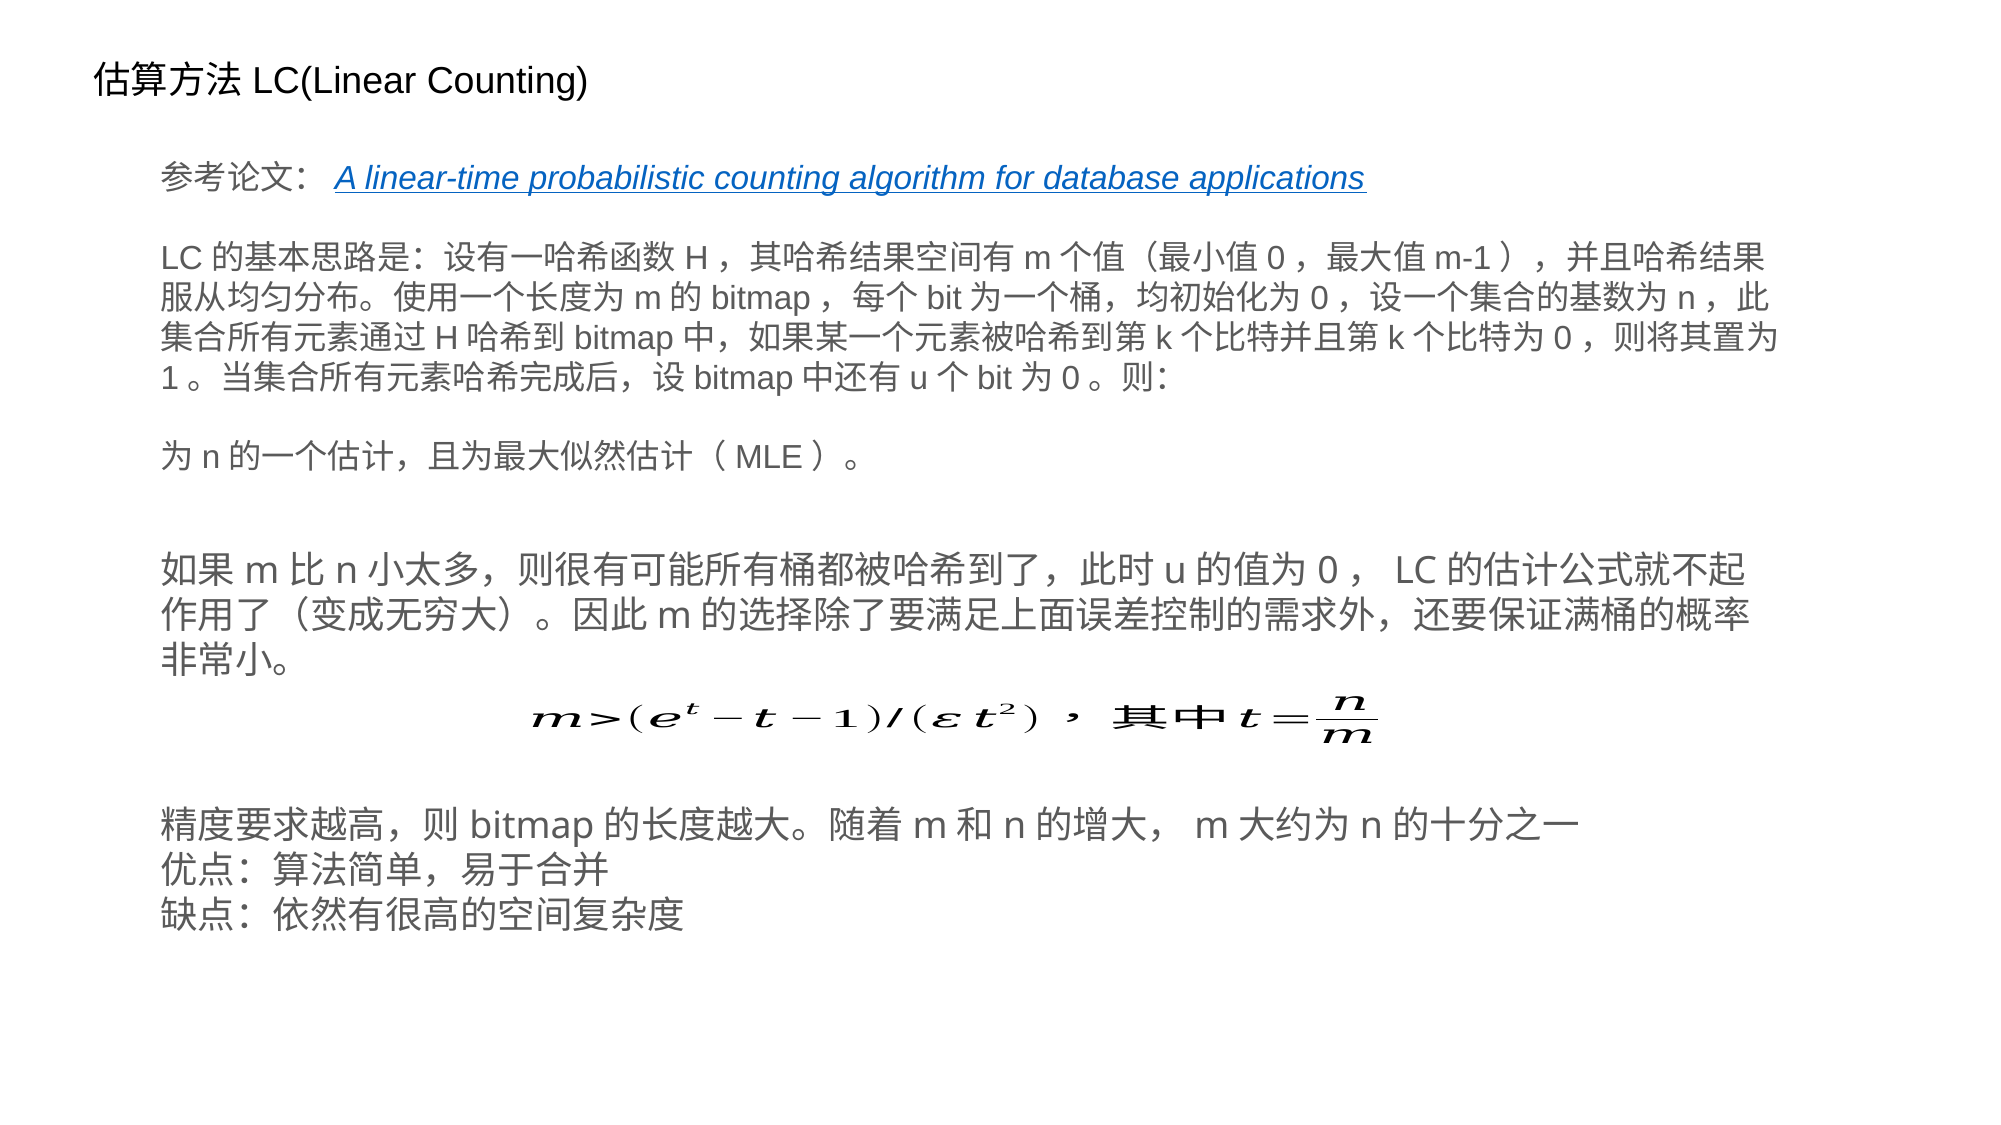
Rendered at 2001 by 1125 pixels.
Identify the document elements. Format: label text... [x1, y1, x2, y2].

text_box 精度要求越高，则bitmap的长度越大。随着m和n的增大，m大约为n的十分之一 优点：算法简单，易于合并 缺点：依然有很高的空间复杂度 [145, 793, 1676, 943]
text_box 估算方法LC(Linear Counting) [78, 48, 892, 109]
text_box 如果m比n小太多，则很有可能所有桶都被哈希到了，此时u的值为0，LC的估计公式就不起作用了（变成无穷大）。因此m的选择除了要满足上面误差控制的需求外，还要保证满桶的概率非常小。 [145, 538, 1786, 689]
